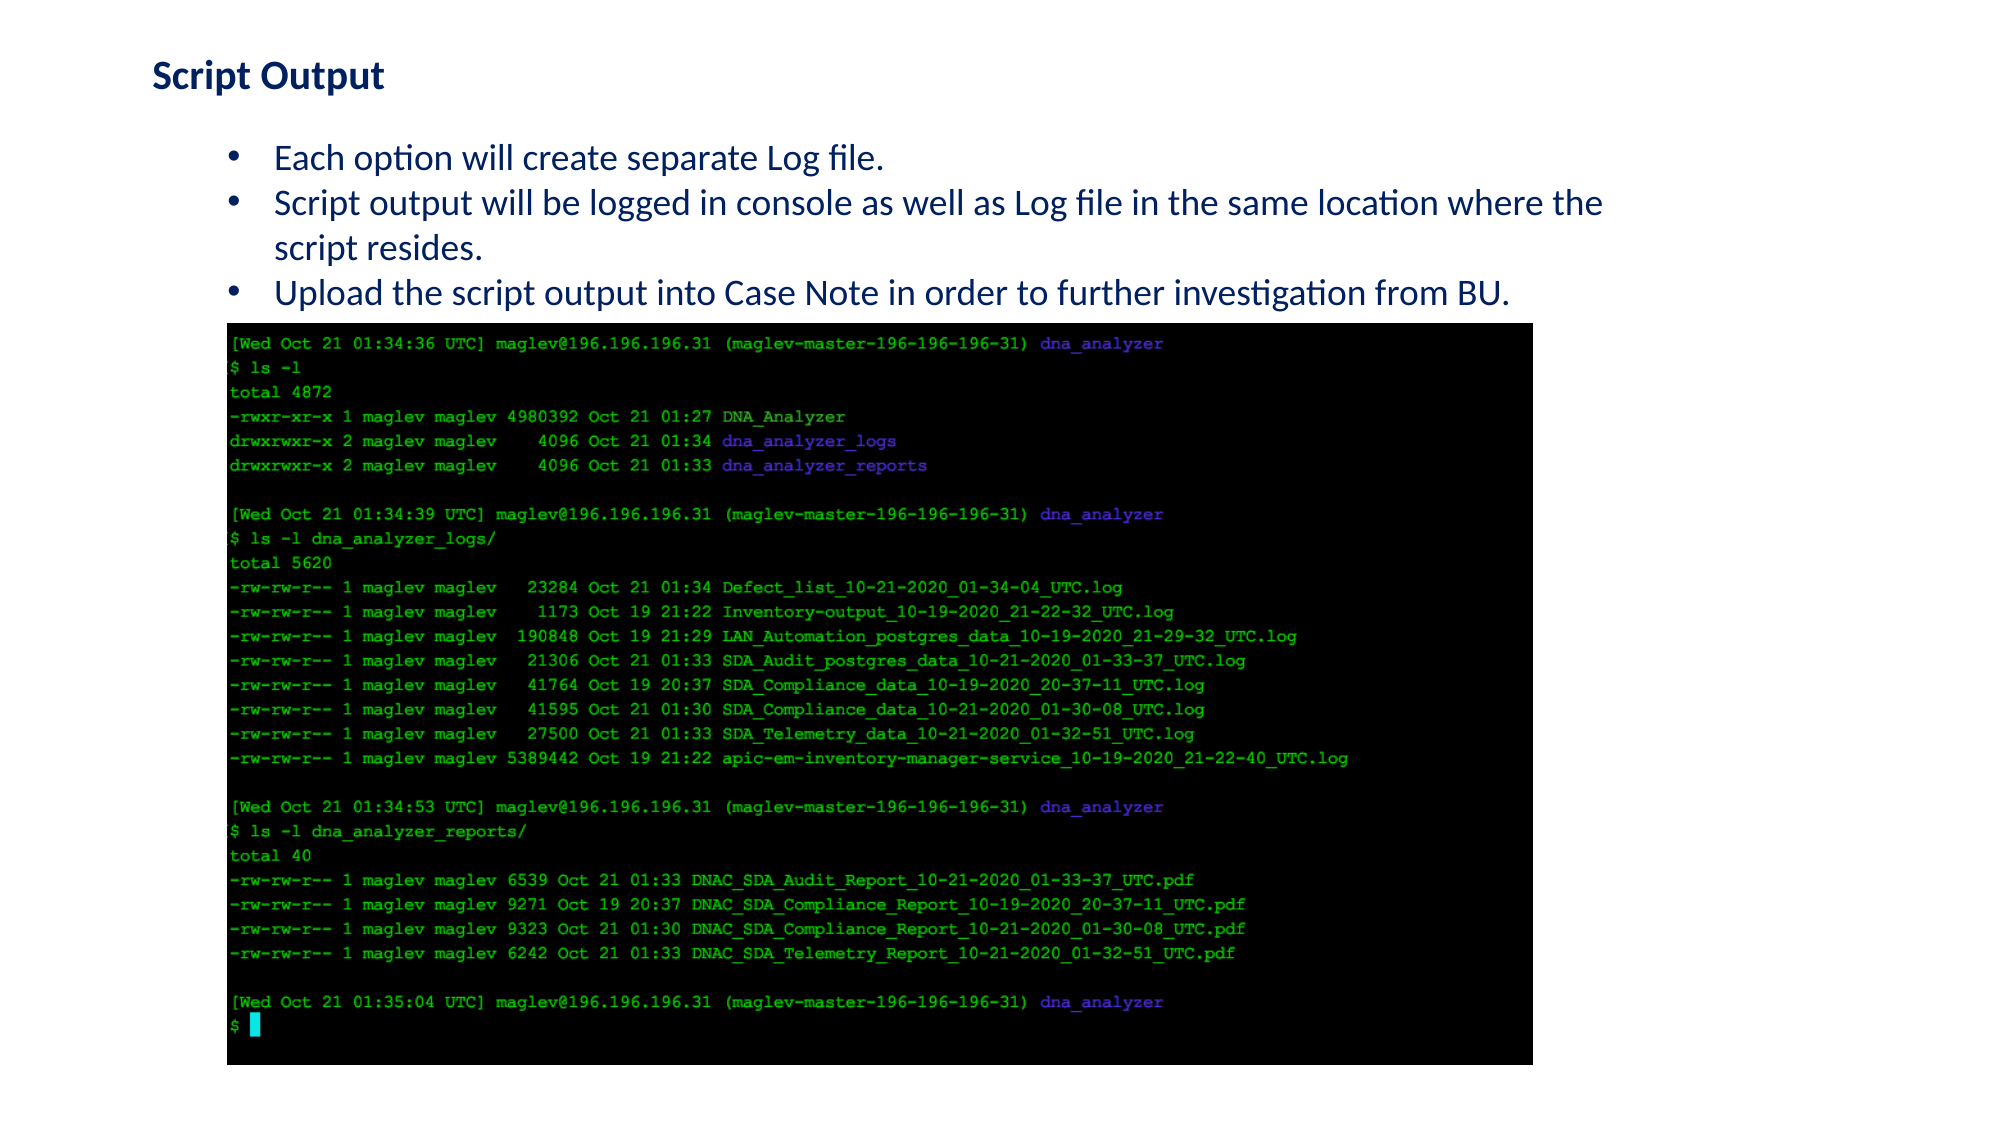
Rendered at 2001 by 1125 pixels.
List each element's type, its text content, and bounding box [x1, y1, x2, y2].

text_box Script Output Each option will create separate Log file. Script output will be logged in console as well as Log file in the same location where the script resides. Upload the script output into Case Note in order to further investigation from BU. [137, 40, 1678, 321]
picture [226, 323, 1533, 1065]
